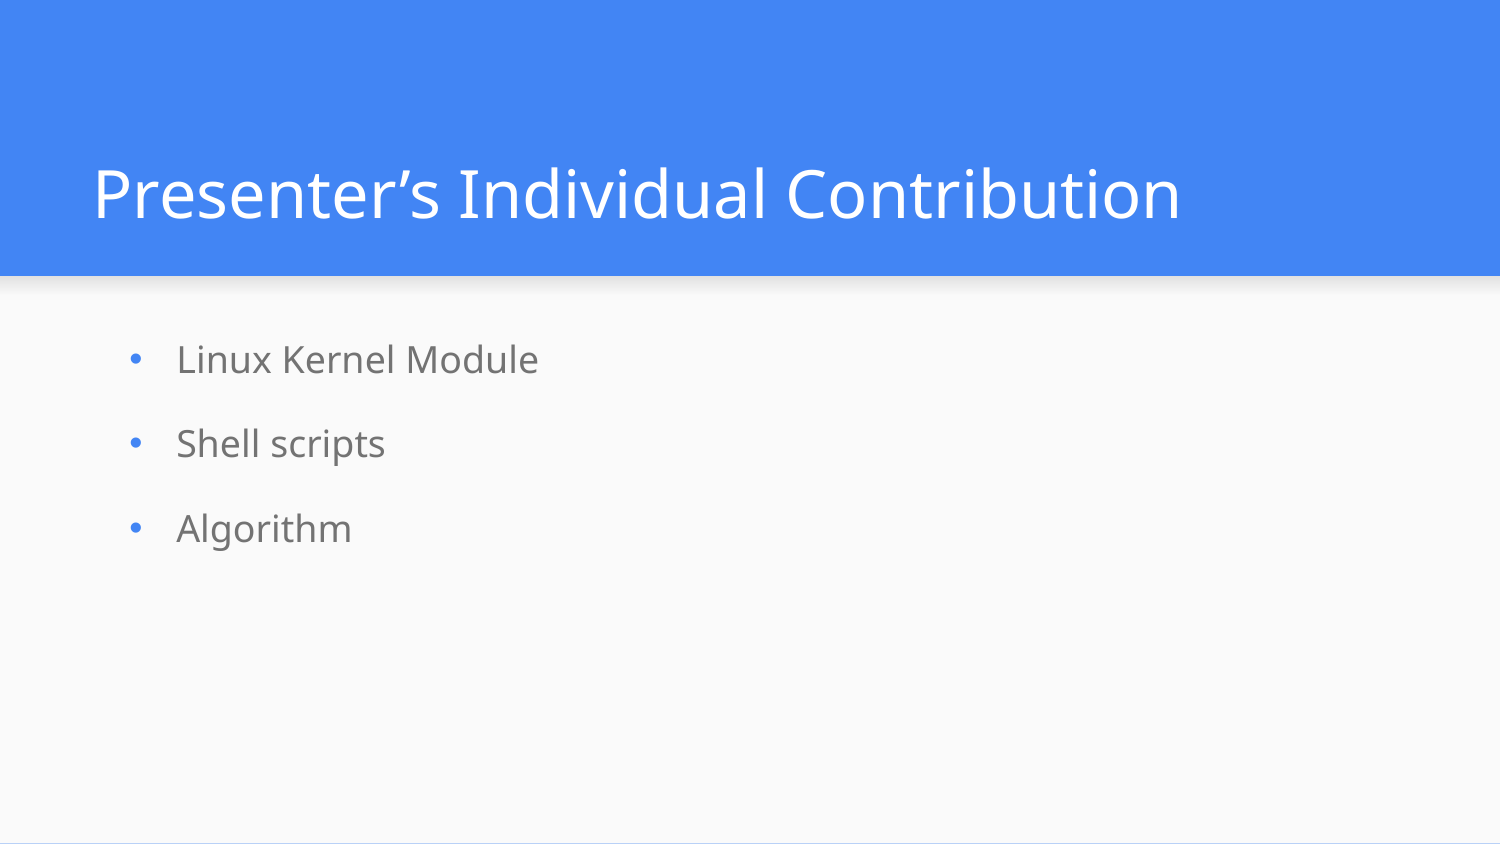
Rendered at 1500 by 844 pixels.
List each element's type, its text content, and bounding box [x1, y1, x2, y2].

text_box Linux Kernel Module Shell scripts Algorithm [76, 314, 1426, 759]
title Presenter’s Individual Contribution [77, 121, 1427, 248]
